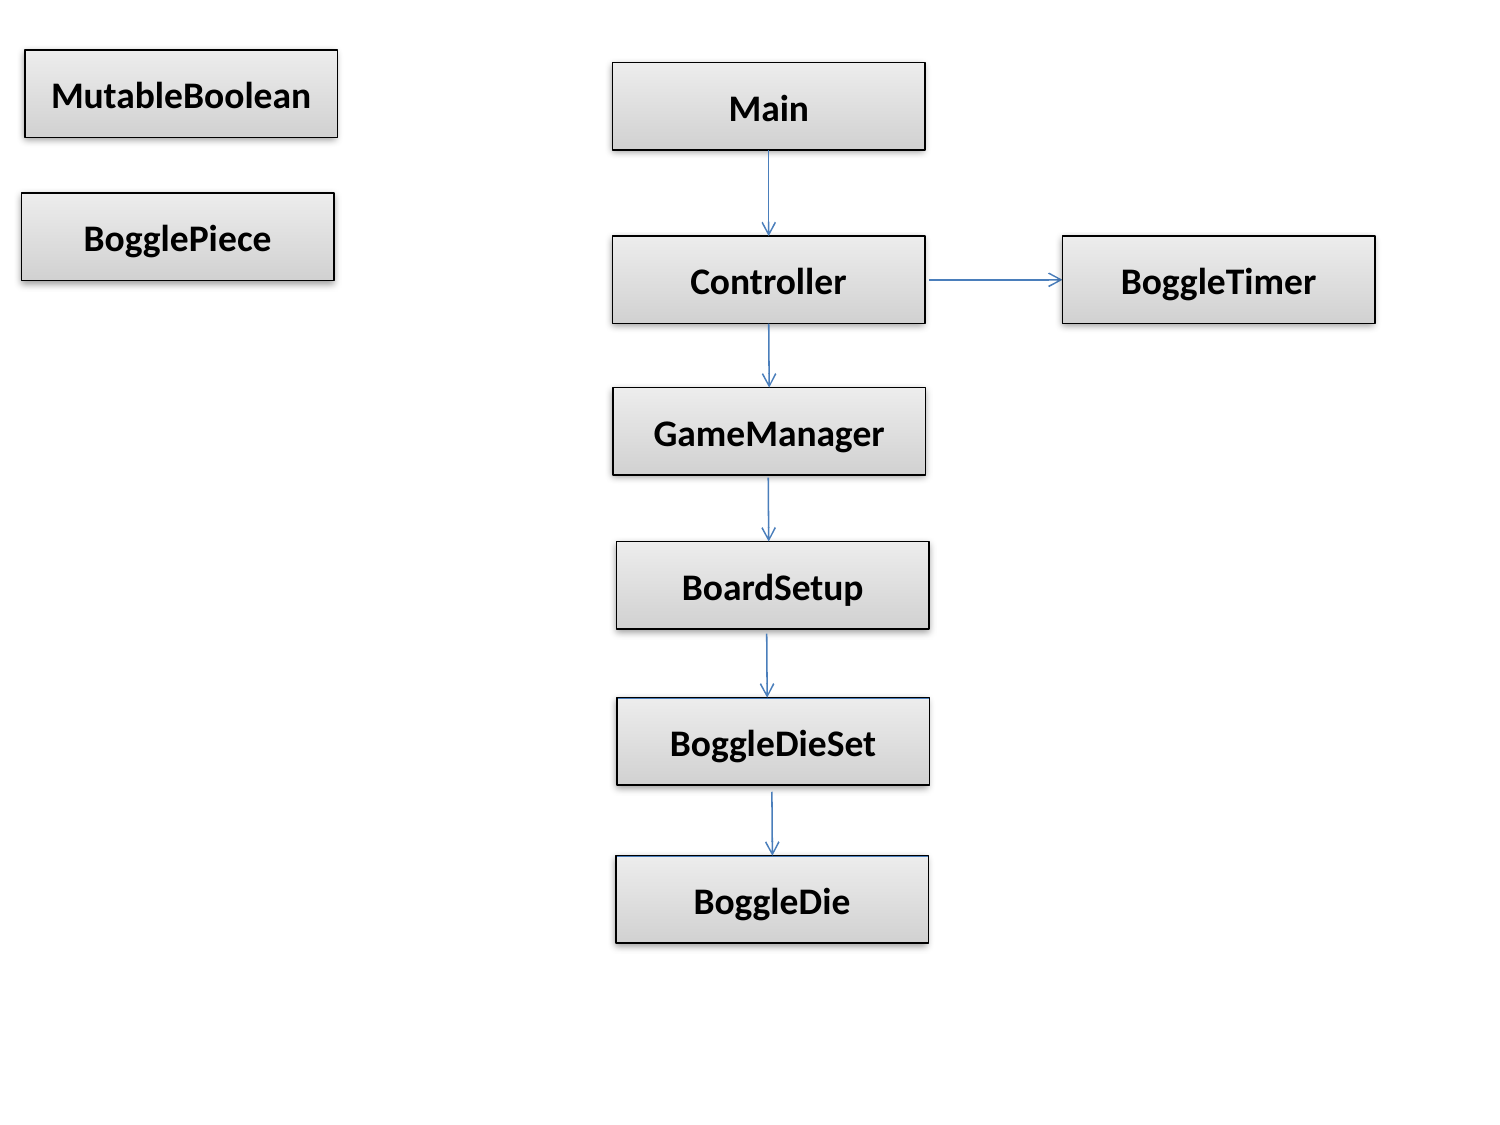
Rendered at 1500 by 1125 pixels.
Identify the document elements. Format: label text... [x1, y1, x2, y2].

text_box MutableBoolean [24, 49, 338, 138]
text_box Controller [612, 235, 926, 324]
text_box BoardSetup [616, 541, 930, 630]
text_box BoggleTimer [1062, 235, 1376, 324]
text_box BoggleDieSet [616, 697, 930, 786]
text_box GameManager [612, 387, 926, 476]
text_box BoggleDie [615, 855, 929, 944]
text_box Main [612, 62, 926, 151]
text_box BogglePiece [21, 192, 335, 281]
